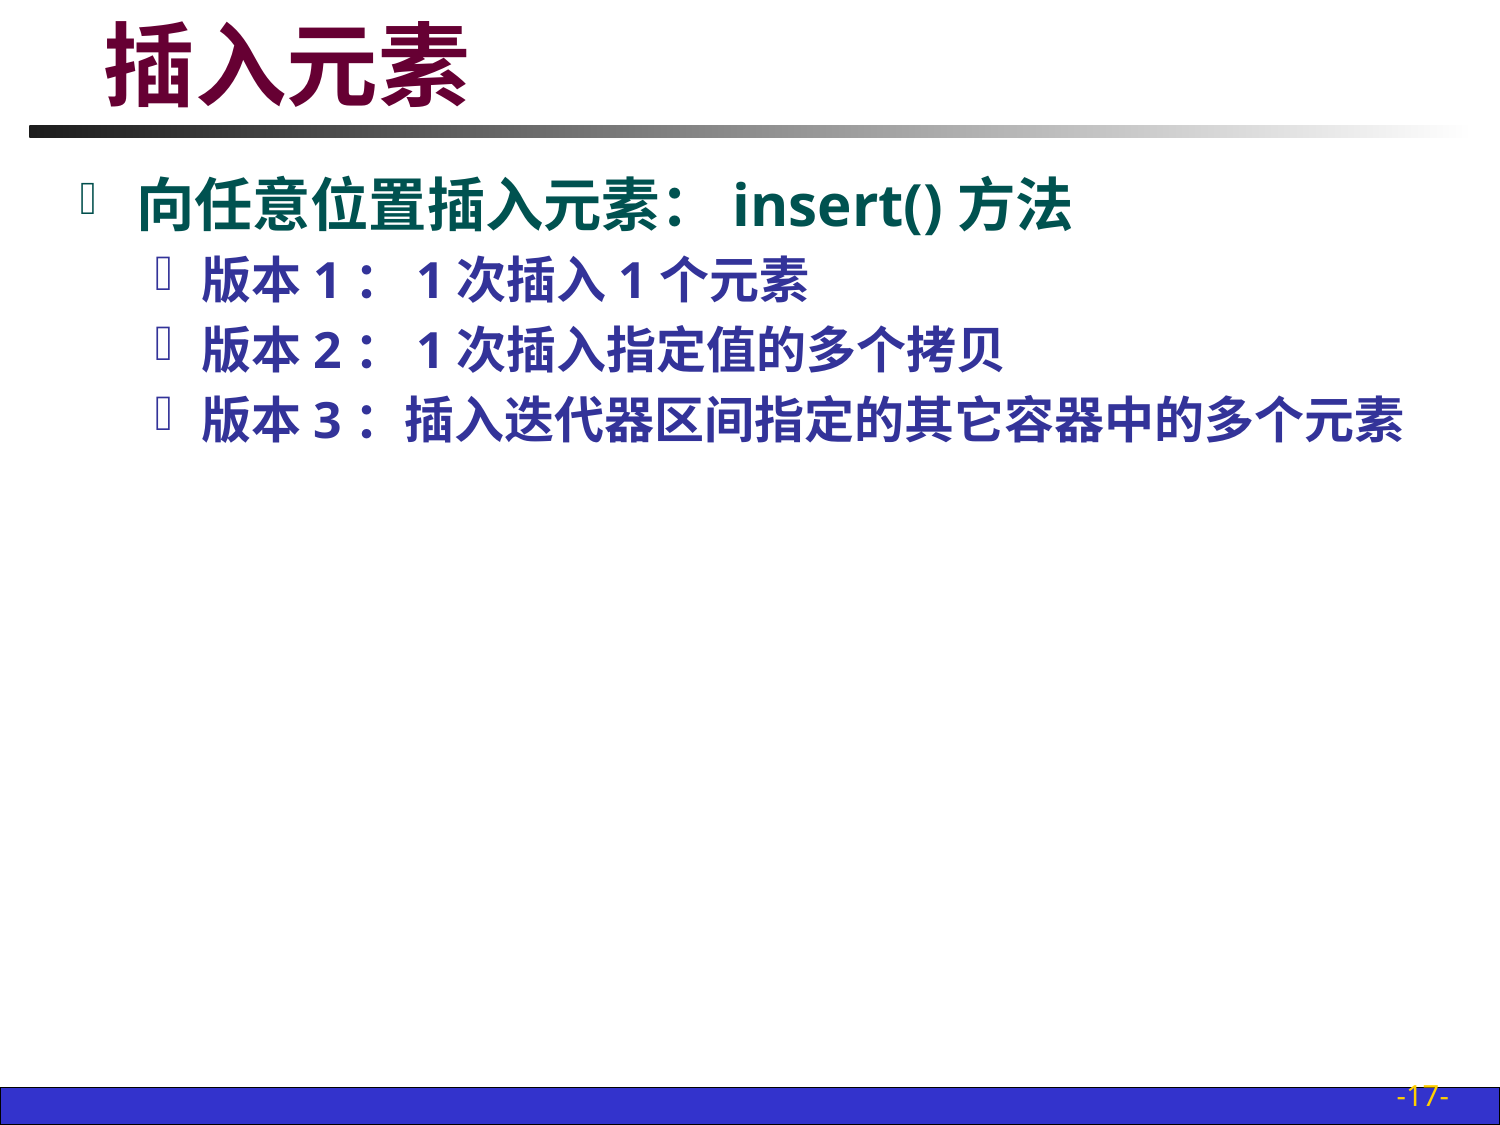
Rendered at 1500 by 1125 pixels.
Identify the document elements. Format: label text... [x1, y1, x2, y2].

slide_number -17- [1151, 1074, 1465, 1125]
title 插入元素 [88, 18, 1398, 126]
list 向任意位置插入元素：insert()方法 版本1：1次插入1个元素 版本2：1次插入指定值的多个拷贝 版本3：插入迭代器区间指定的其它容器中的多个元素 [64, 160, 1436, 1012]
